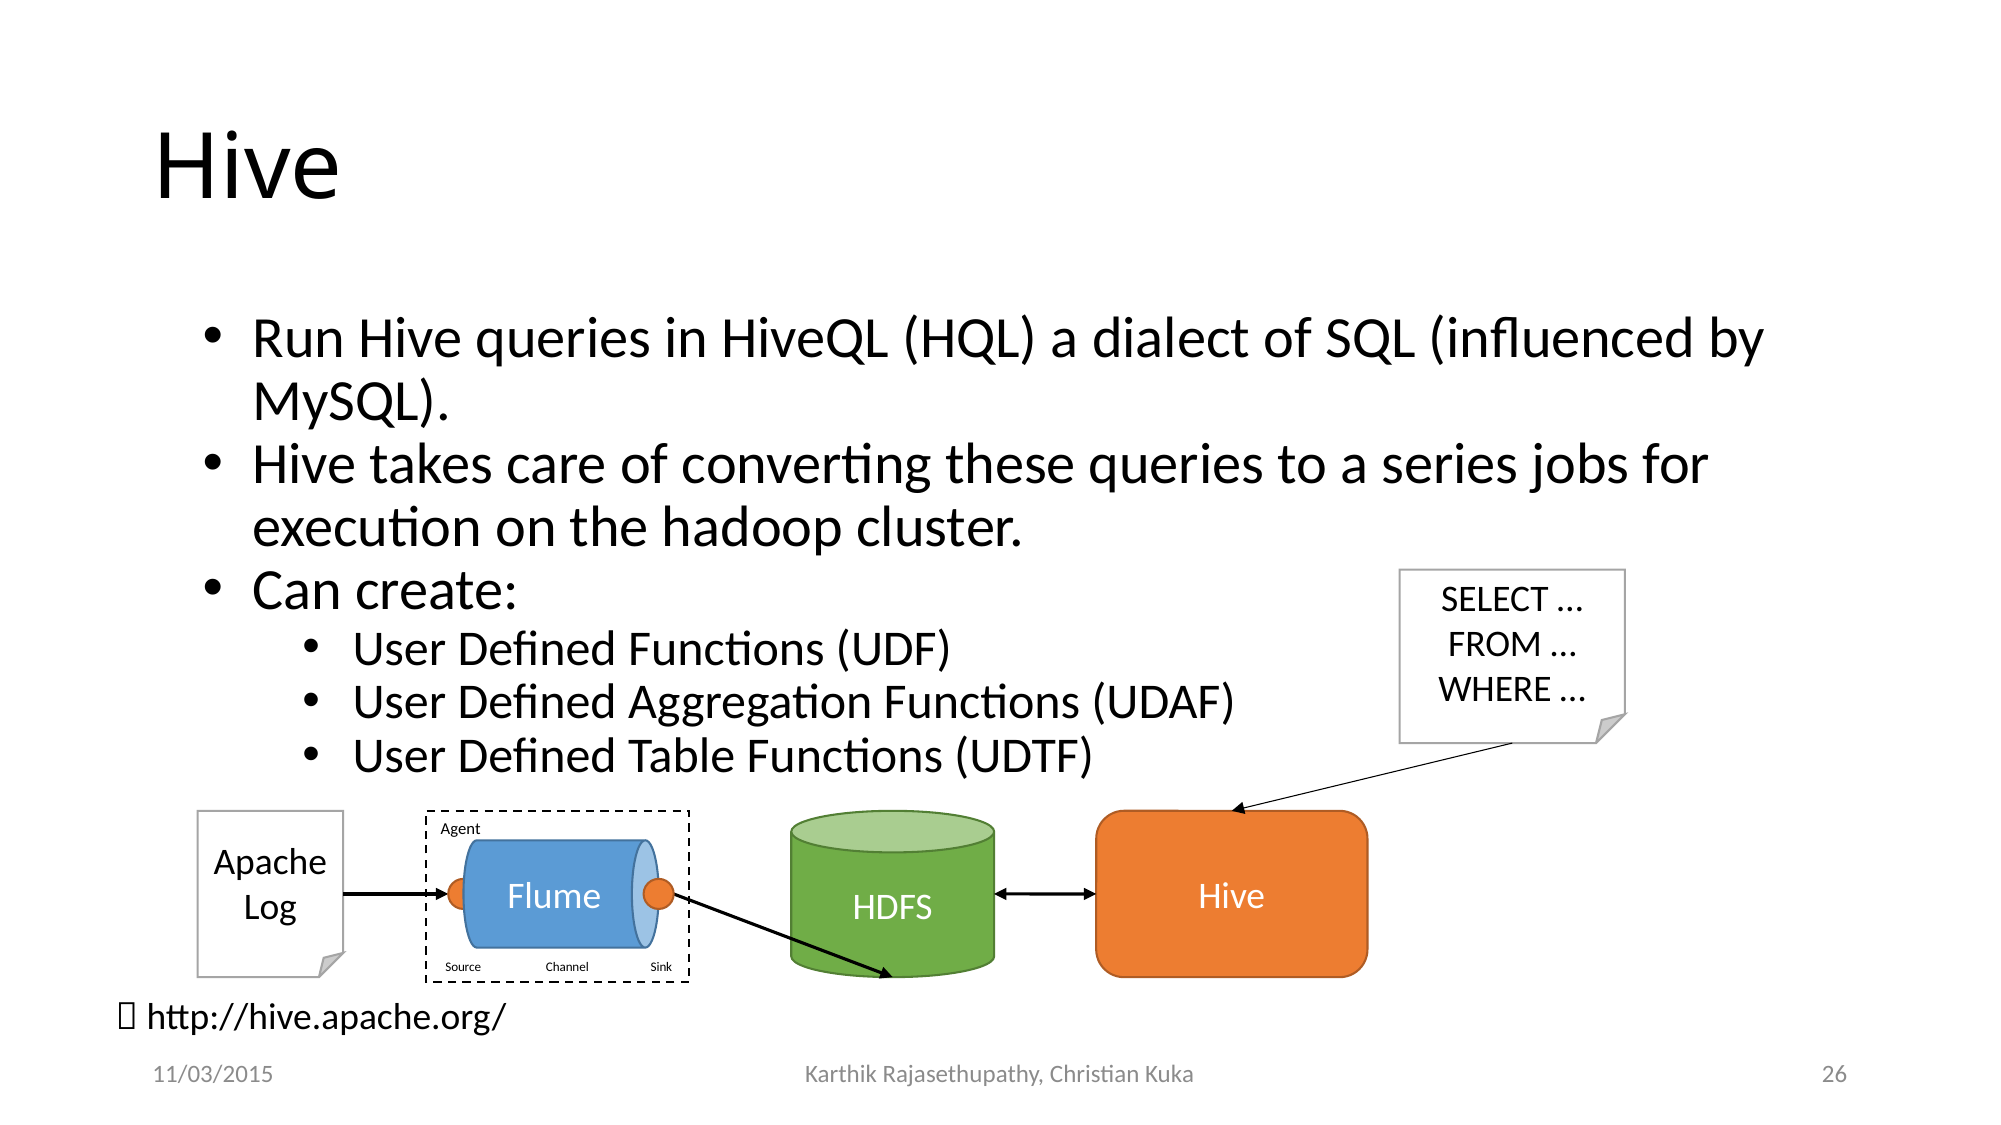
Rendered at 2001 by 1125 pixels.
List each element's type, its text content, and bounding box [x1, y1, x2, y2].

text_box Hive [1095, 809, 1369, 979]
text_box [1231, 743, 1513, 811]
text_box SELECT … FROM … WHERE … [1398, 568, 1629, 745]
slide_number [137, 1045, 588, 1103]
list Run Hive queries in HiveQL (HQL) a dialect of SQL (influenced by MySQL). Hive takes care of converting these queries to a series jobs for execution on the hadoop cluster. Can create: User Defined Functions (UDF) User Defined Aggregation Functions (UDAF) User Defined Table Functions (UDTF) [137, 299, 1863, 1014]
title Hive [137, 59, 1863, 278]
footer Karthik Rajasethupathy, Christian Kuka [662, 1042, 1338, 1103]
text_box  http://hive.apache.org/ [100, 985, 593, 1045]
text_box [197, 810, 995, 983]
slide_number 26 [1412, 1042, 1863, 1103]
